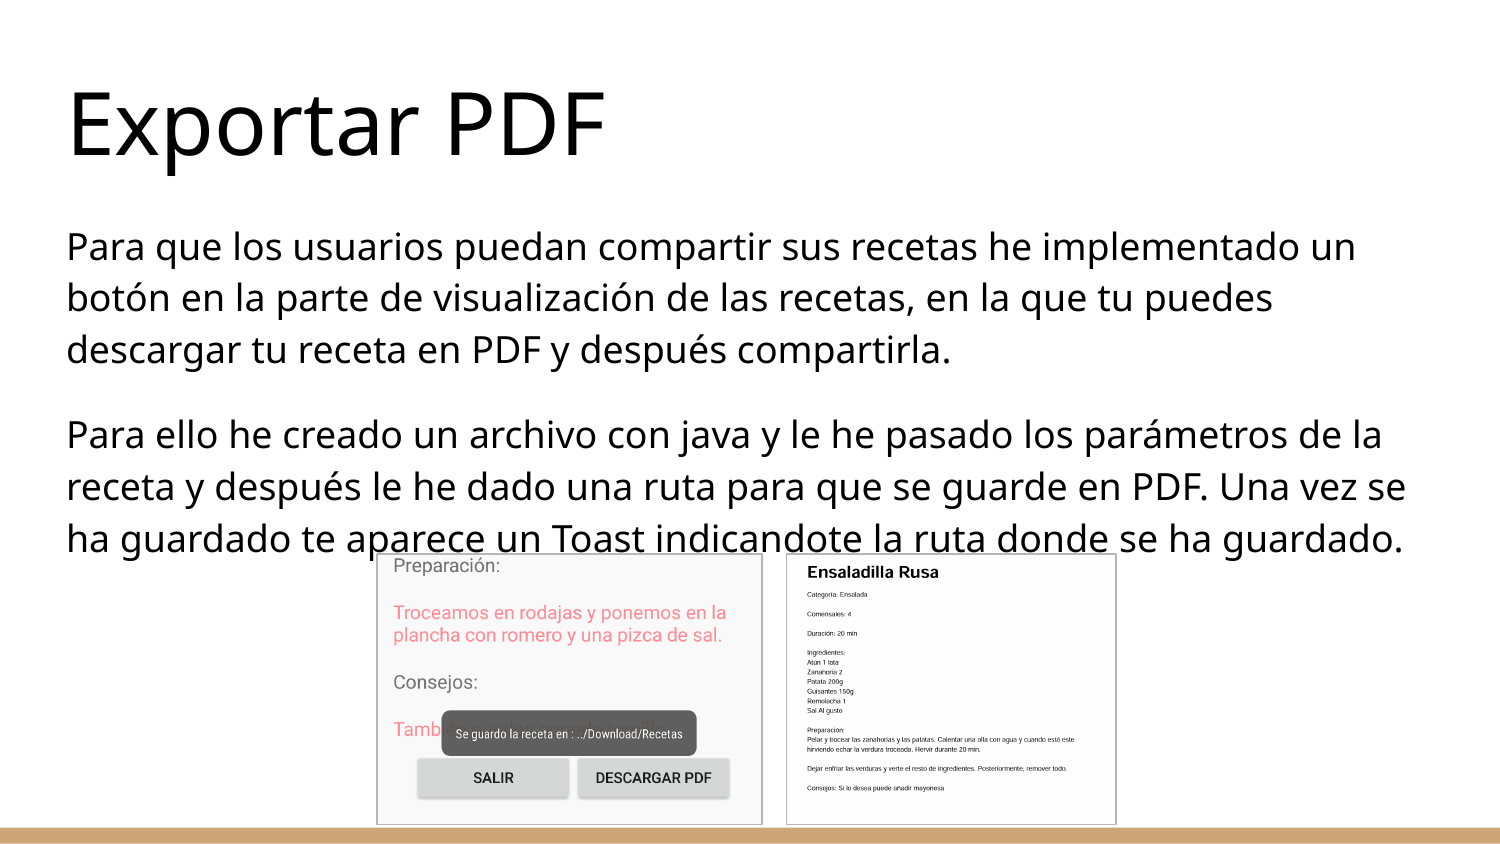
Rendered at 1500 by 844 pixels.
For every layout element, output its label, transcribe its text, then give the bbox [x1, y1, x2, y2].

picture [787, 554, 1116, 825]
picture [377, 554, 762, 825]
list Para que los usuarios puedan compartir sus recetas he implementado un botón en la parte de visualización de las recetas, en la que tu puedes descargar tu receta en PDF y después compartirla. Para ello he creado un archivo con java y le he pasado los parámetros de la receta y después le he dado una ruta para que se guarde en PDF. Una vez se ha guardado te aparece un Toast indicandote la ruta donde se ha guardado. [51, 200, 1449, 752]
title Exportar PDF [51, 51, 1449, 189]
